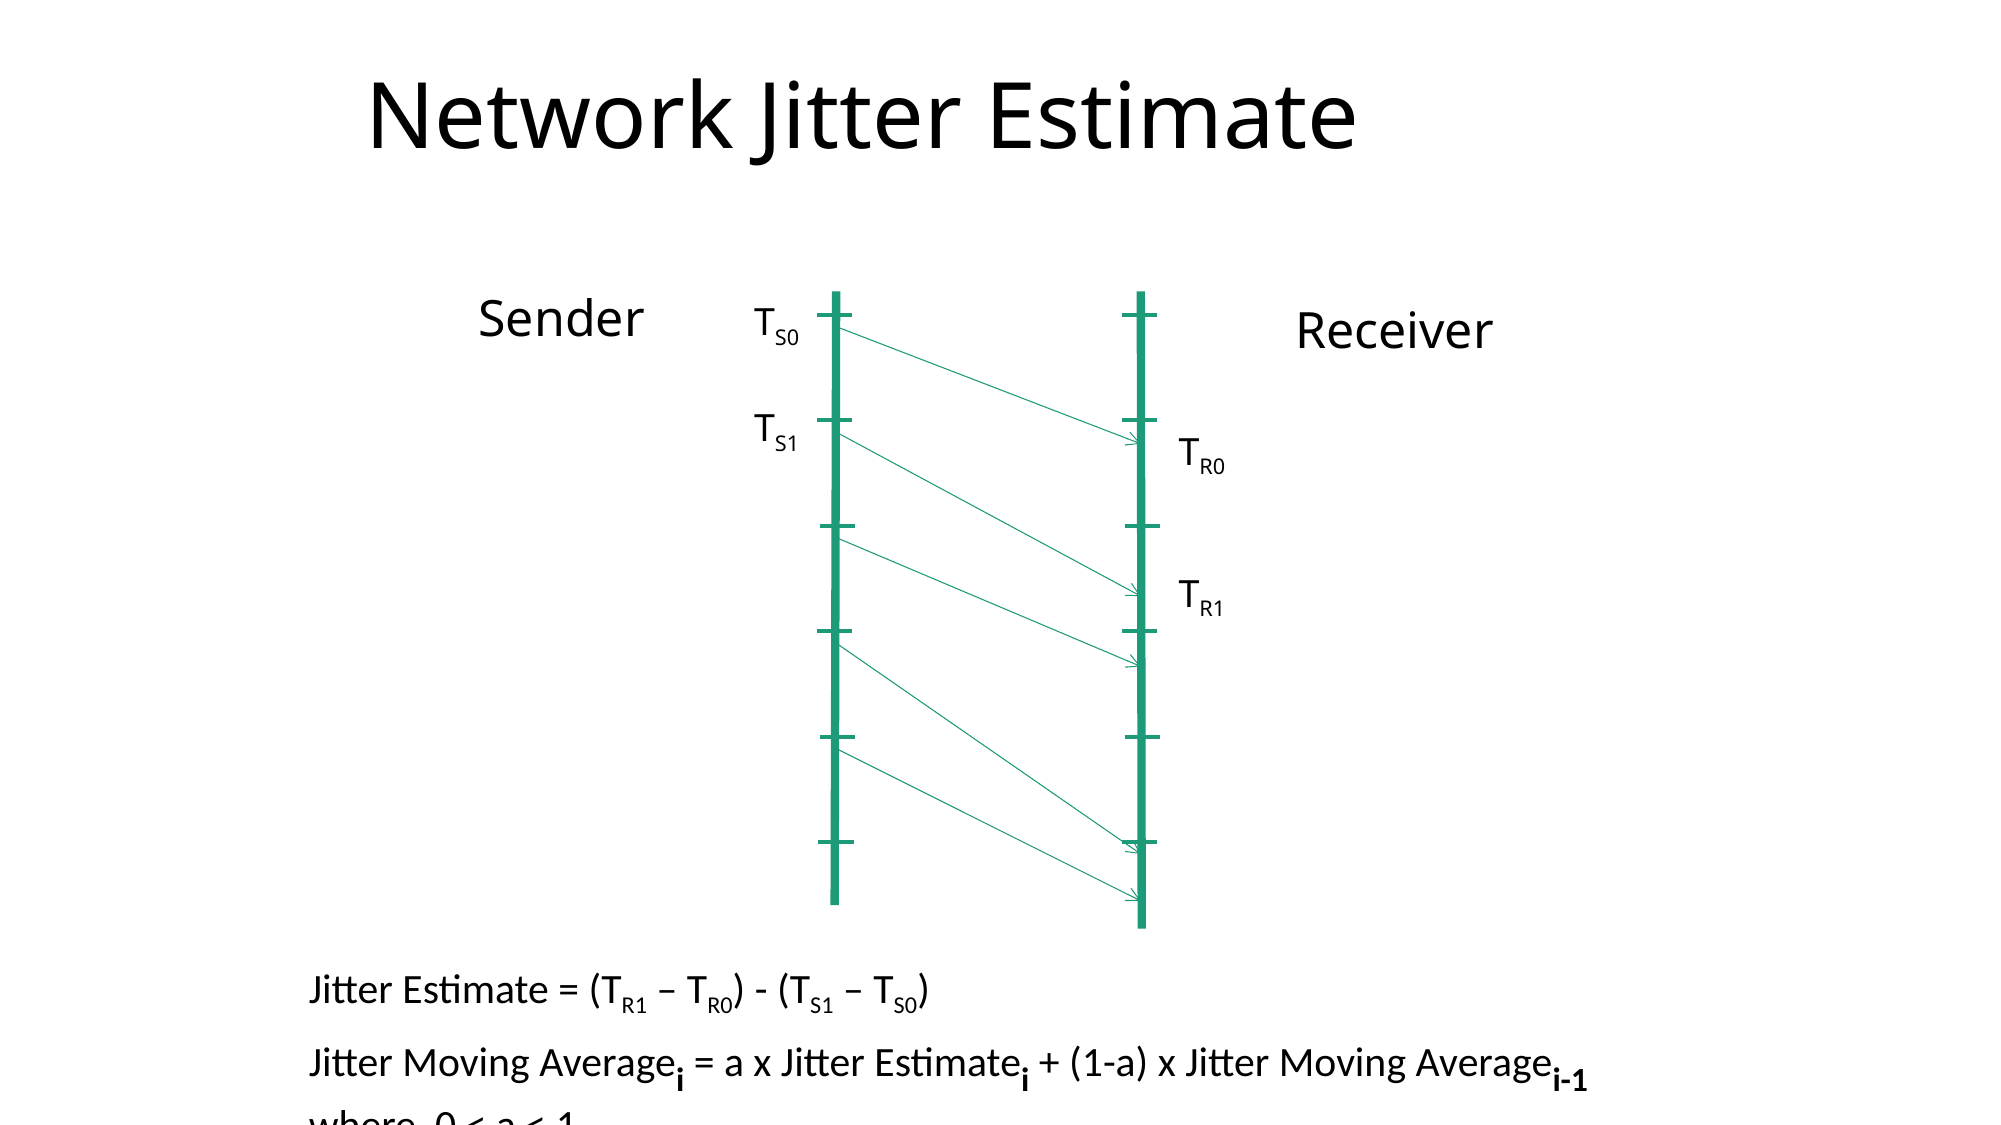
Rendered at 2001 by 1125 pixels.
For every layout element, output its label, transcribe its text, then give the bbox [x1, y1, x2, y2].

title Network Jitter Estimate [350, 37, 1688, 200]
text_box TS1 [739, 397, 815, 463]
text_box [835, 537, 1141, 642]
text_box TR1 [1163, 562, 1241, 629]
text_box Jitter Estimate = (TR1 – TR0) - (TS1 – TS0) Jitter Moving Averagei = a x Jitter Estimatei + (1-a) x Jitter Moving Averagei-1 where 0 < a < 1 [294, 954, 1603, 1125]
text_box Receiver [1224, 290, 1565, 366]
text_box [835, 642, 1141, 748]
text_box TR0 [1163, 420, 1241, 487]
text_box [835, 431, 1141, 537]
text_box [837, 326, 1140, 431]
text_box Sender [432, 278, 691, 354]
text_box TS0 [739, 290, 815, 357]
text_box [835, 748, 1141, 901]
